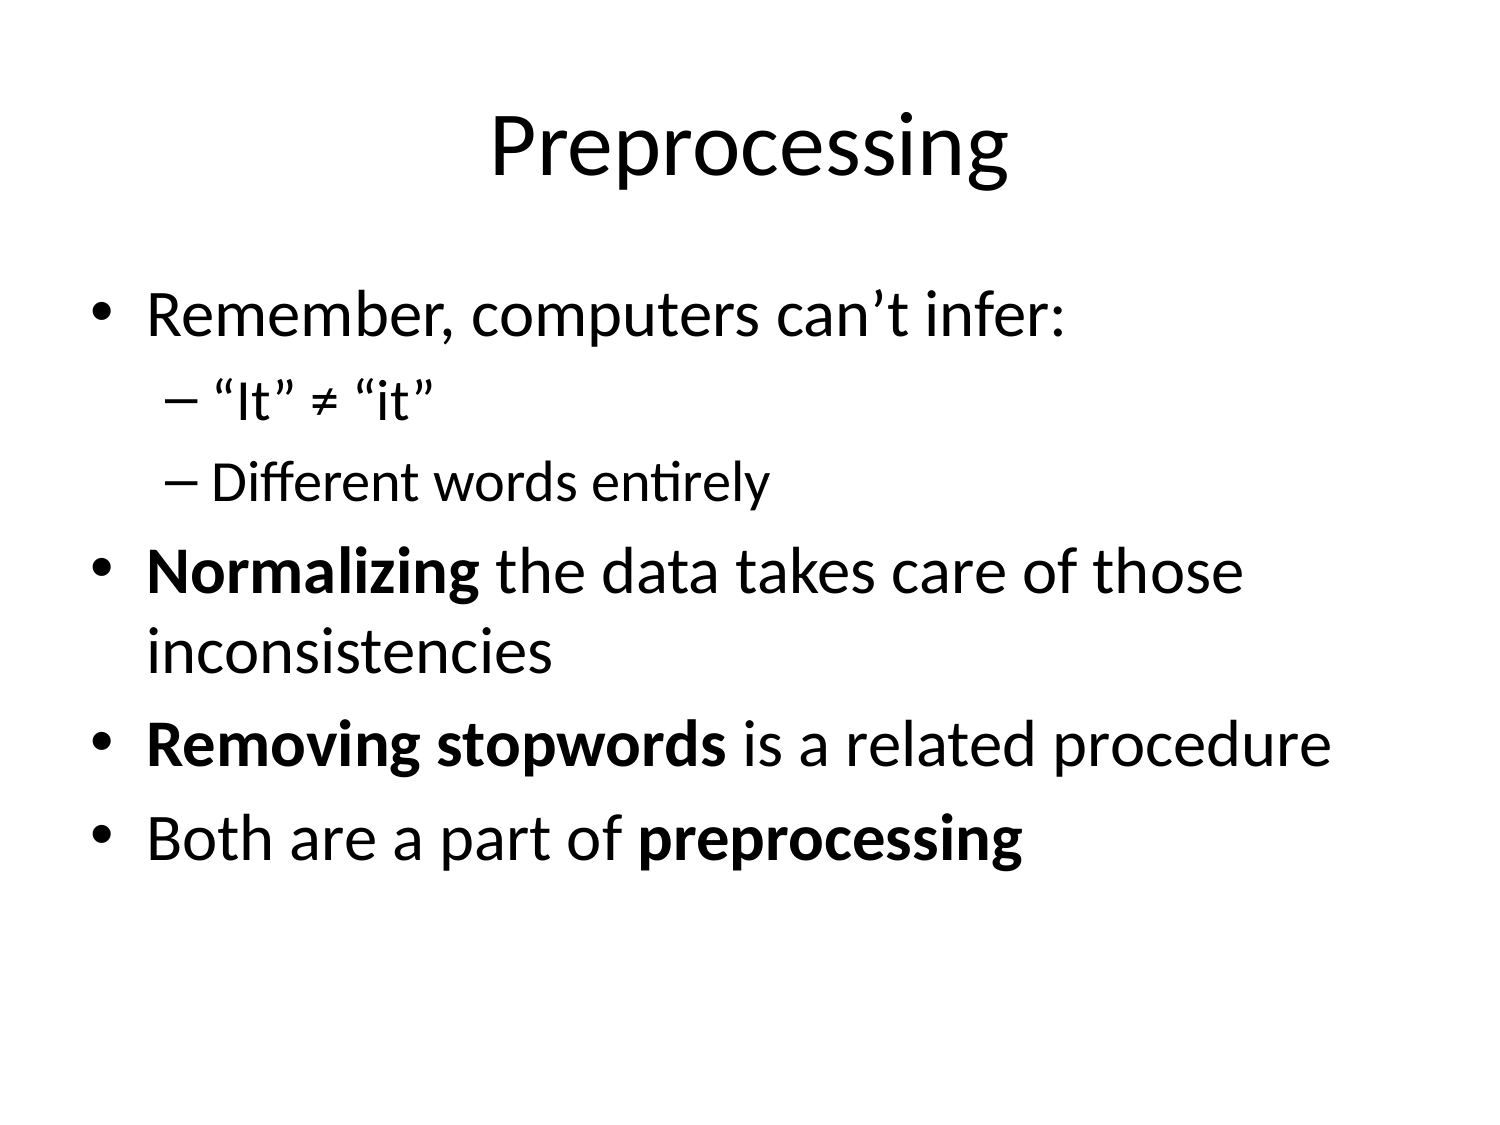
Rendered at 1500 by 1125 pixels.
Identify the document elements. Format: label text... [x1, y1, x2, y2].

list Remember, computers can’t infer: “It” ≠ “it” Different words entirely Normalizing the data takes care of those inconsistencies Removing stopwords is a related procedure Both are a part of preprocessing [75, 262, 1425, 1005]
title Preprocessing [75, 45, 1425, 233]
